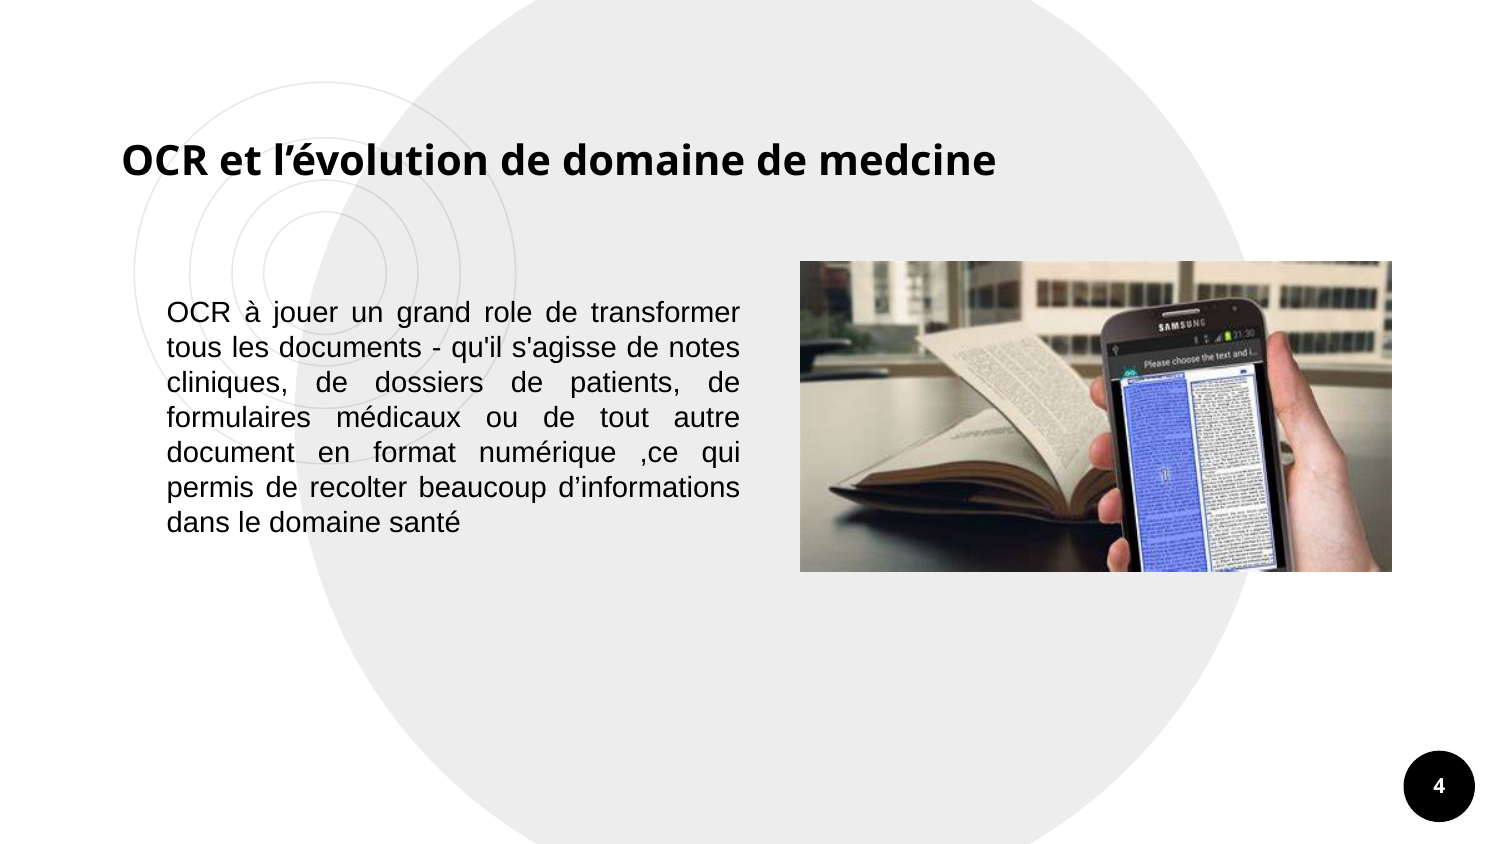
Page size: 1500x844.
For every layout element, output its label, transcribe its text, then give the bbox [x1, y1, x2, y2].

text_box OCR et l’évolution de domaine de medcine [105, 107, 1094, 200]
picture [800, 261, 1392, 573]
slide_number 4 [1403, 750, 1475, 823]
text_box OCR à jouer un grand role de transformer tous les documents - qu'il s'agisse de notes cliniques, de dossiers de patients, de formulaires médicaux ou de tout autre document en format numérique ,ce qui permis de recolter beaucoup d’informations dans le domaine santé [151, 285, 756, 546]
